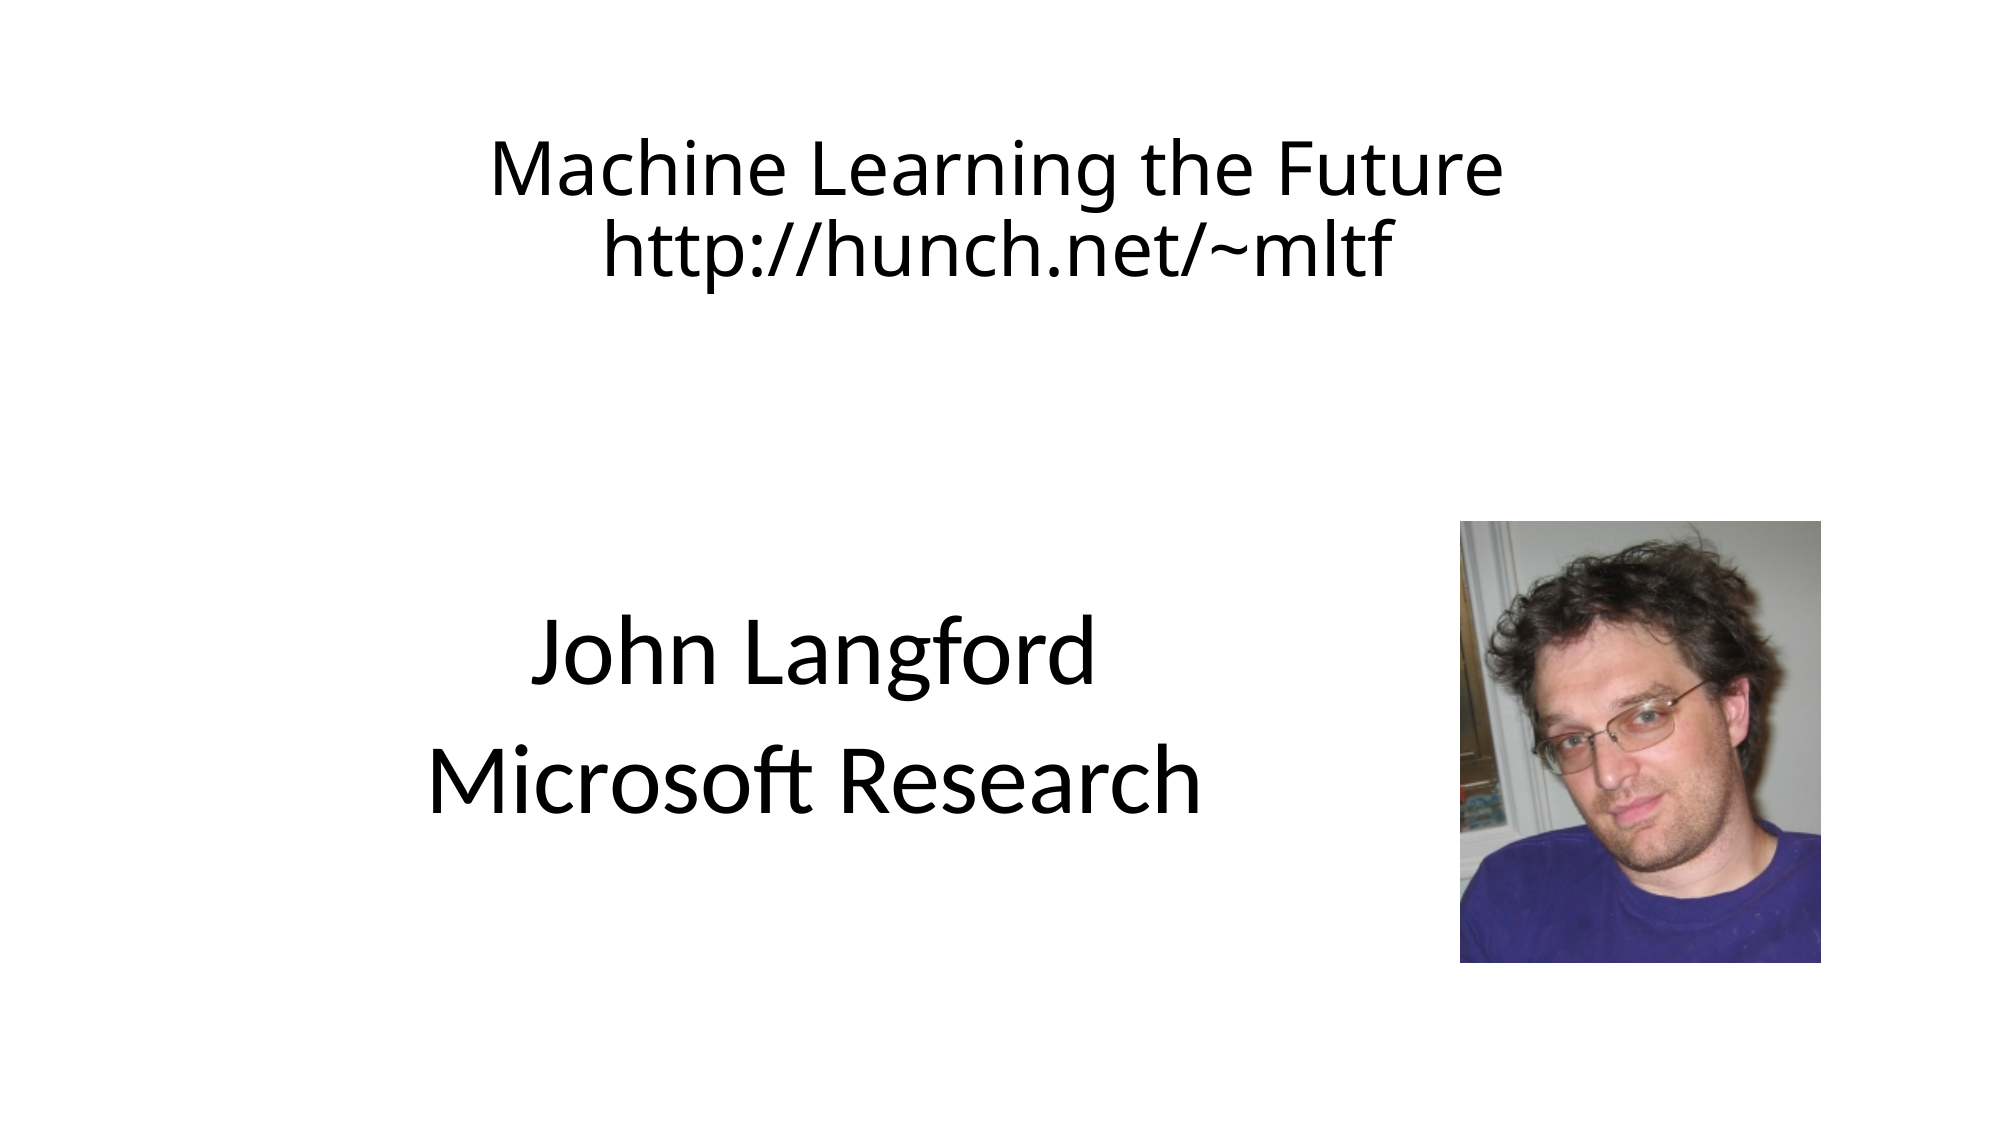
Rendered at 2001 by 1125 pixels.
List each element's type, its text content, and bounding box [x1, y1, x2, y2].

subtitle John Langford Microsoft Research [65, 590, 1566, 1062]
title Machine Learning the Future http://hunch.net/~mltf [0, 121, 1995, 300]
picture [1460, 521, 1821, 963]
